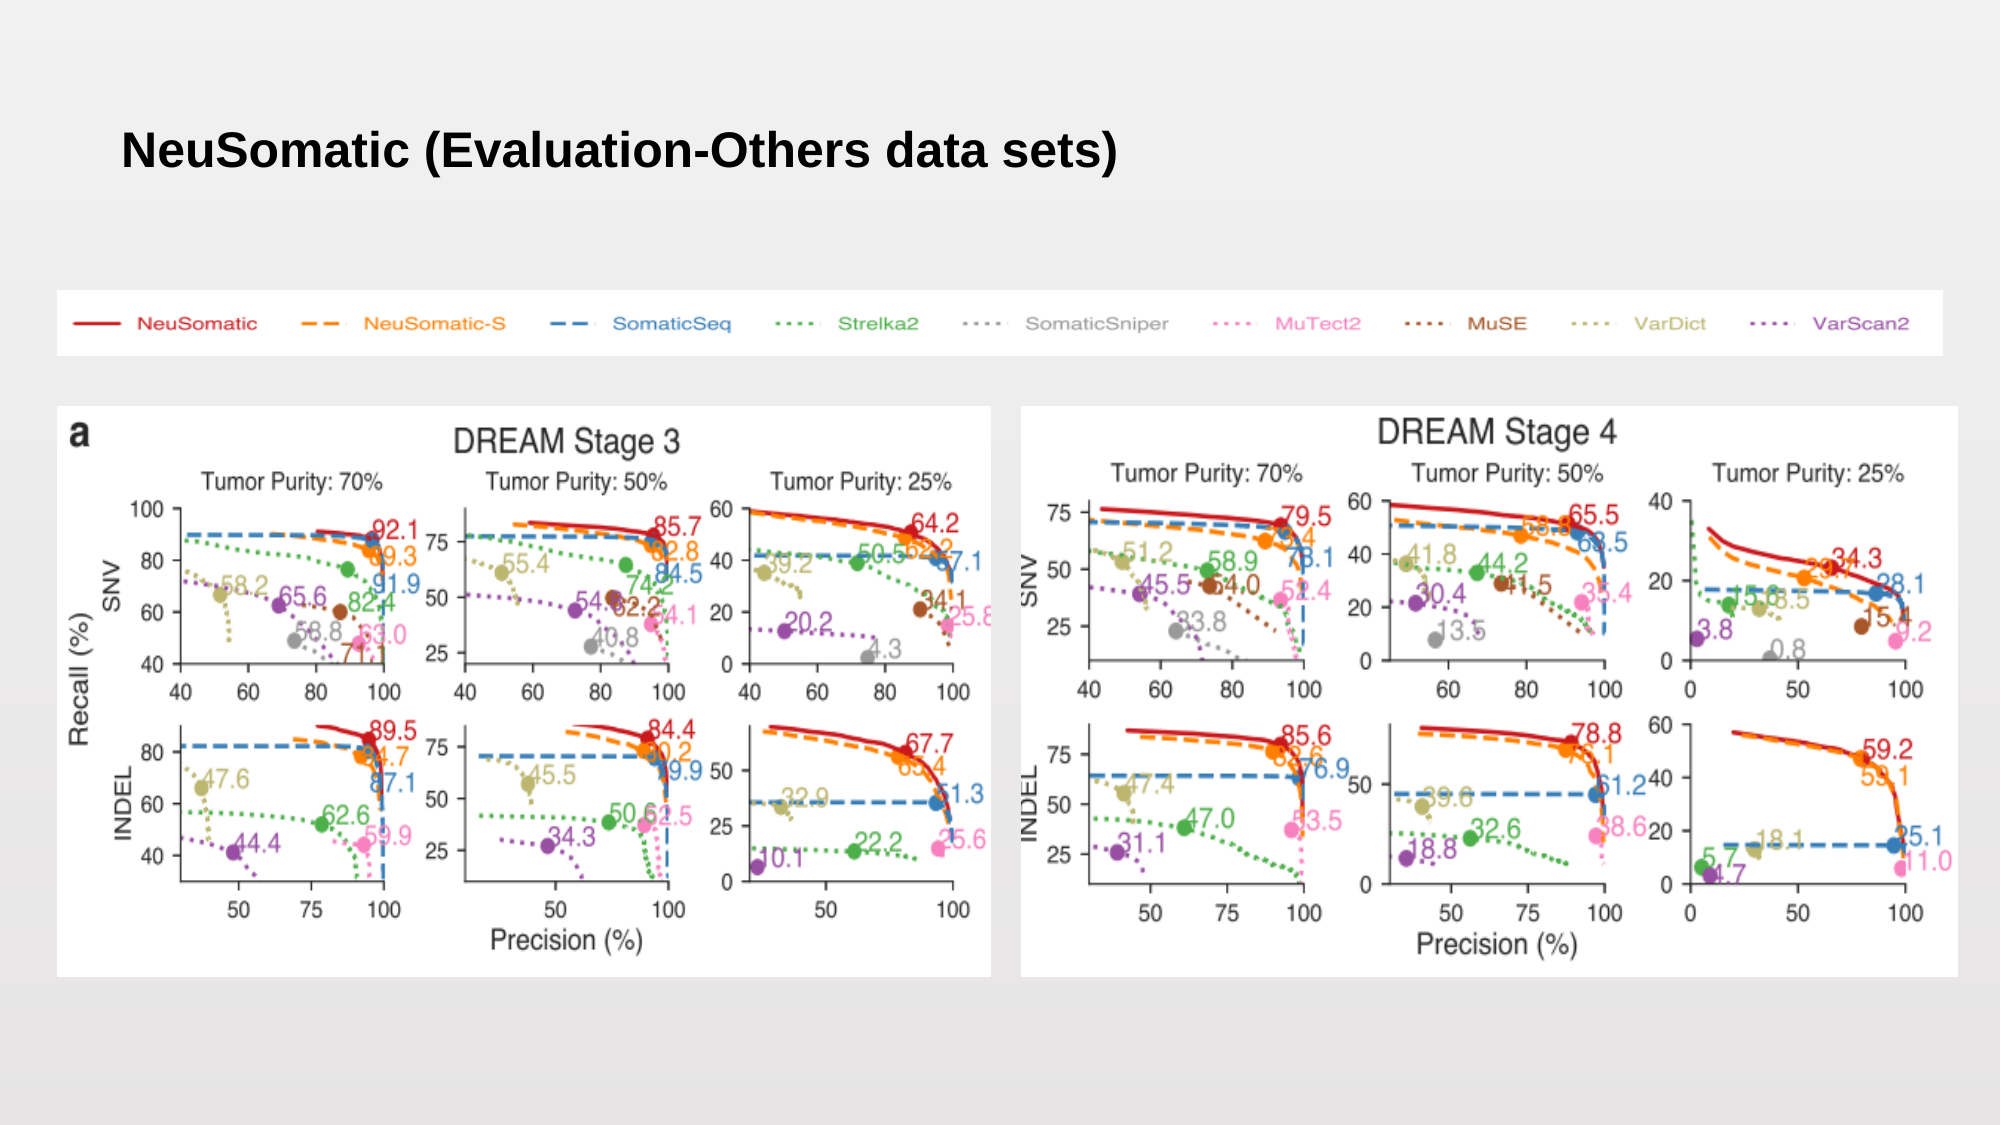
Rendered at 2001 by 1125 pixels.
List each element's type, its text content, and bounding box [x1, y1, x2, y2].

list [57, 406, 991, 977]
picture [1021, 406, 1958, 977]
picture [57, 290, 1943, 356]
title NeuSomatic (Evaluation-Others data sets) [106, 42, 1832, 260]
